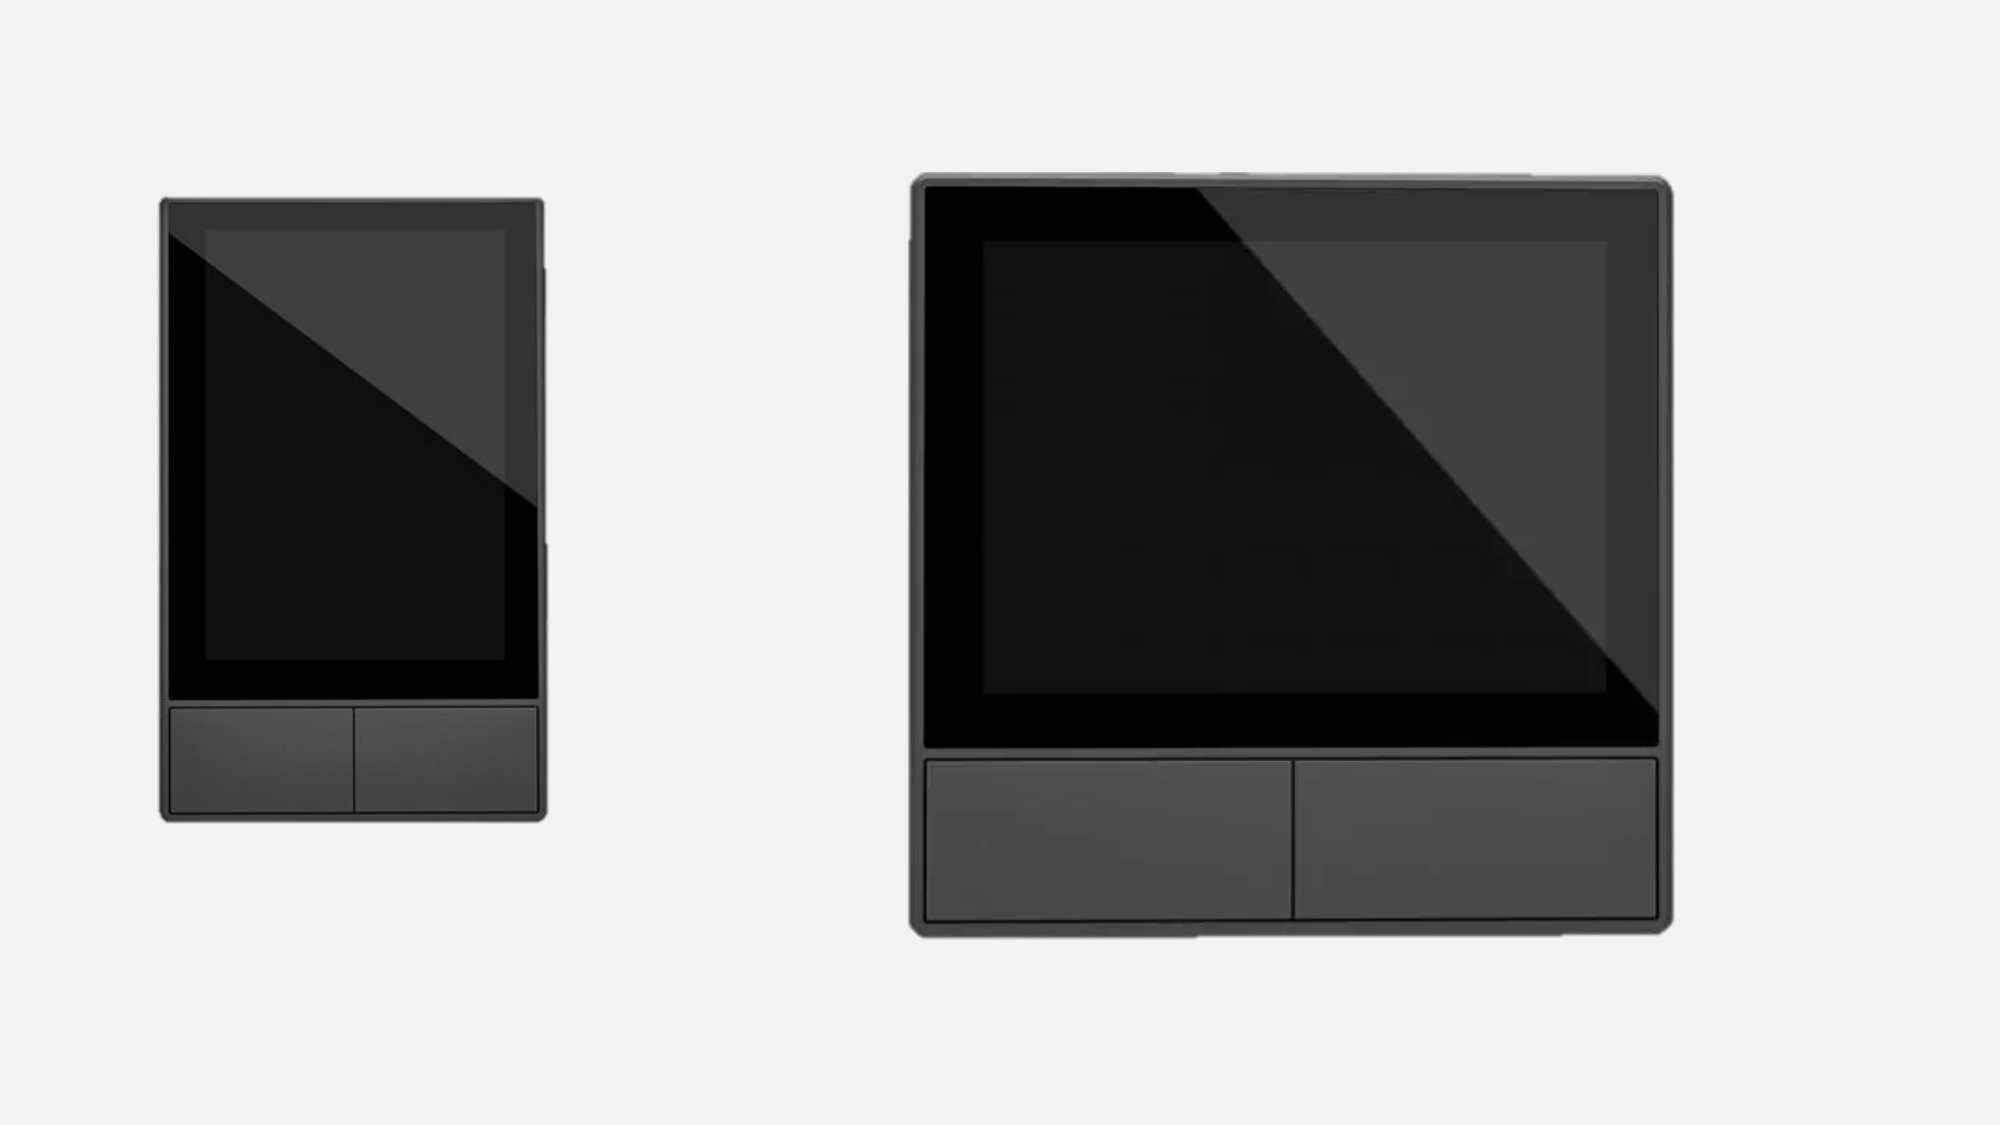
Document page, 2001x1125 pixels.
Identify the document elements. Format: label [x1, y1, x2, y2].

picture [0, 156, 704, 860]
picture [907, 172, 1770, 944]
